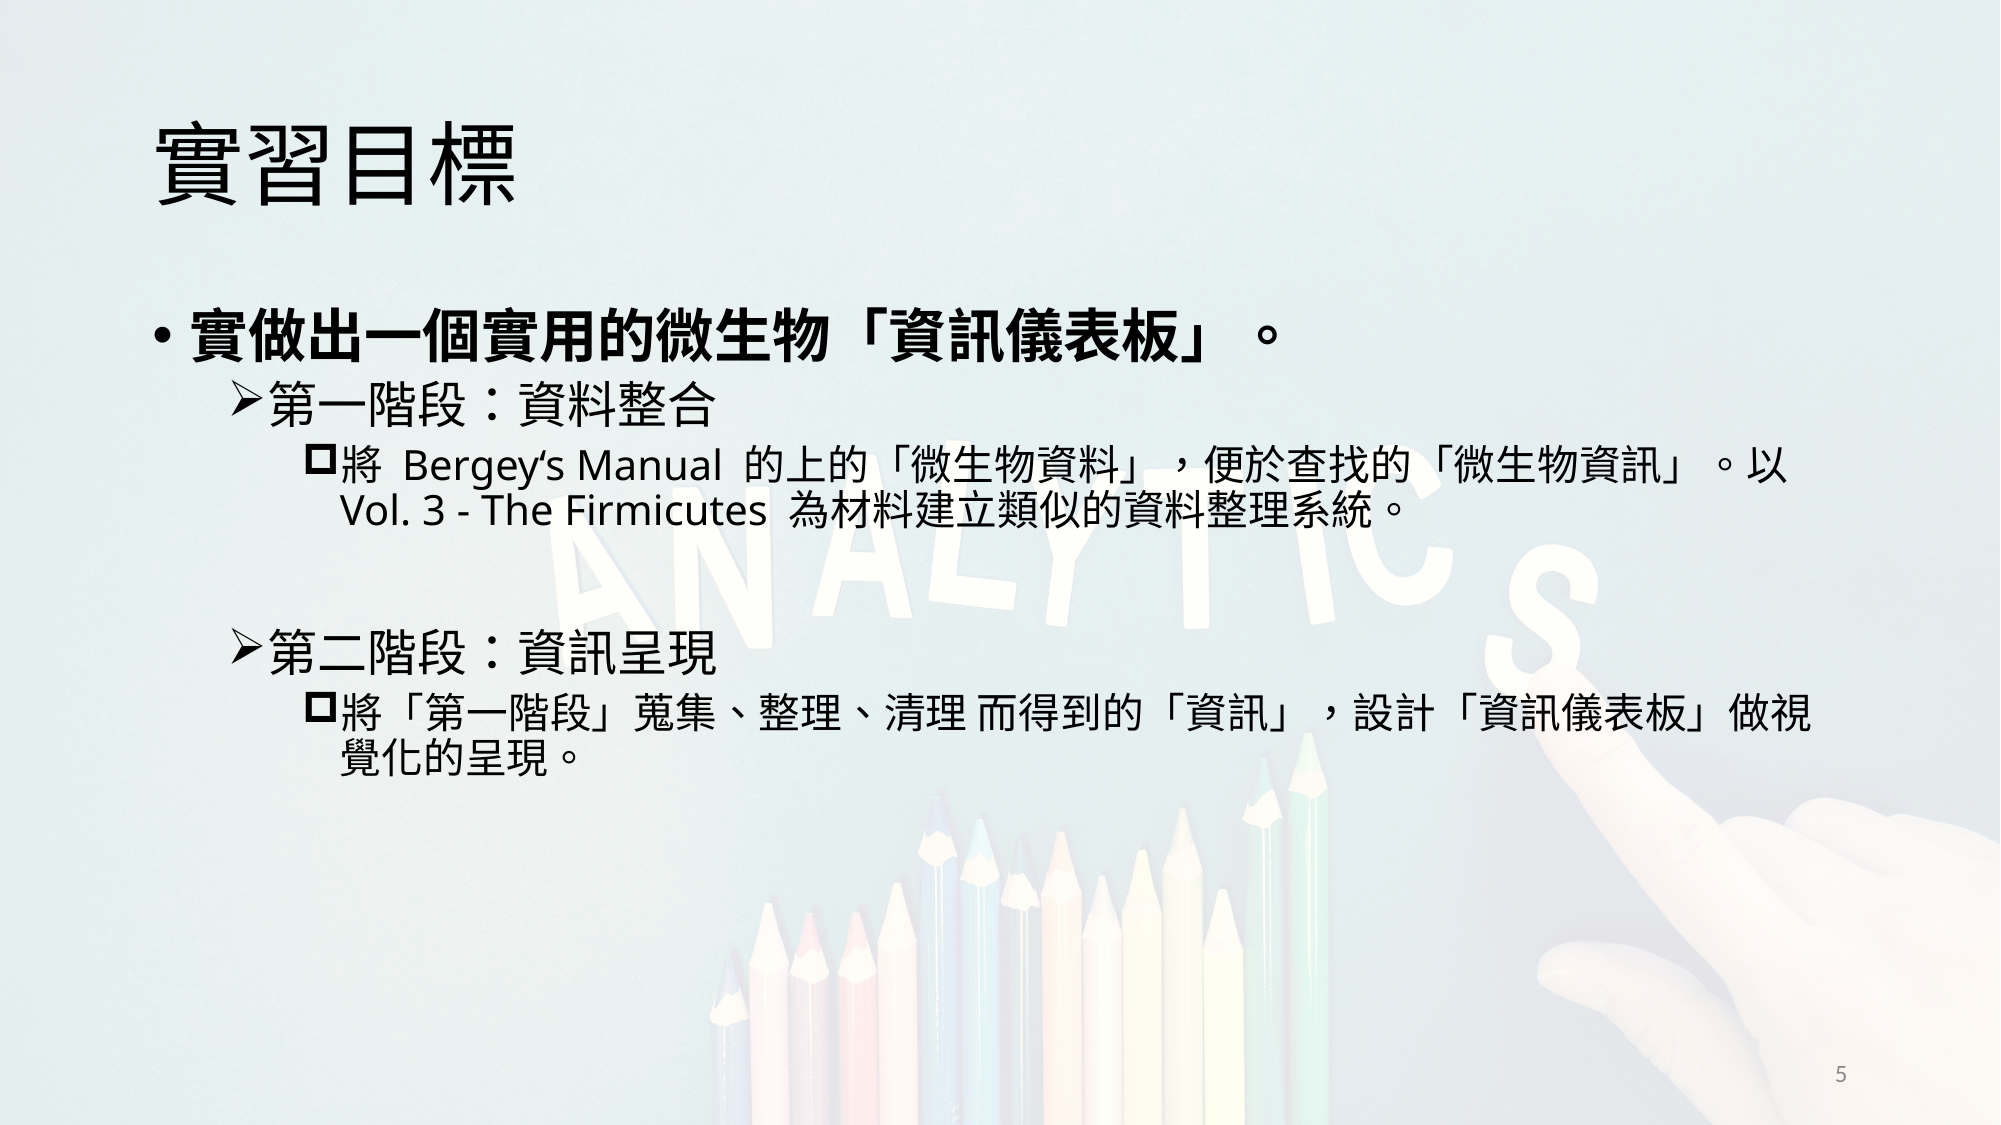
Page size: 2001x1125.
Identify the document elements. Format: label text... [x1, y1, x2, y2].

slide_number 5 [1412, 1042, 1863, 1103]
title 實習目標 [137, 59, 1863, 278]
list 實做出一個實用的微生物「資訊儀表板」。 第一階段：資料整合 將 Bergey‘s Manual 的上的「微生物資料」，便於查找的「微生物資訊」。以 Vol. 3 - The Firmicutes 為材料建立類似的資料整理系統。 第二階段：資訊呈現 將「第一階段」蒐集、整理、清理 而得到的「資訊」，設計「資訊儀表板」做視覺化的呈現。 [137, 299, 1863, 1014]
